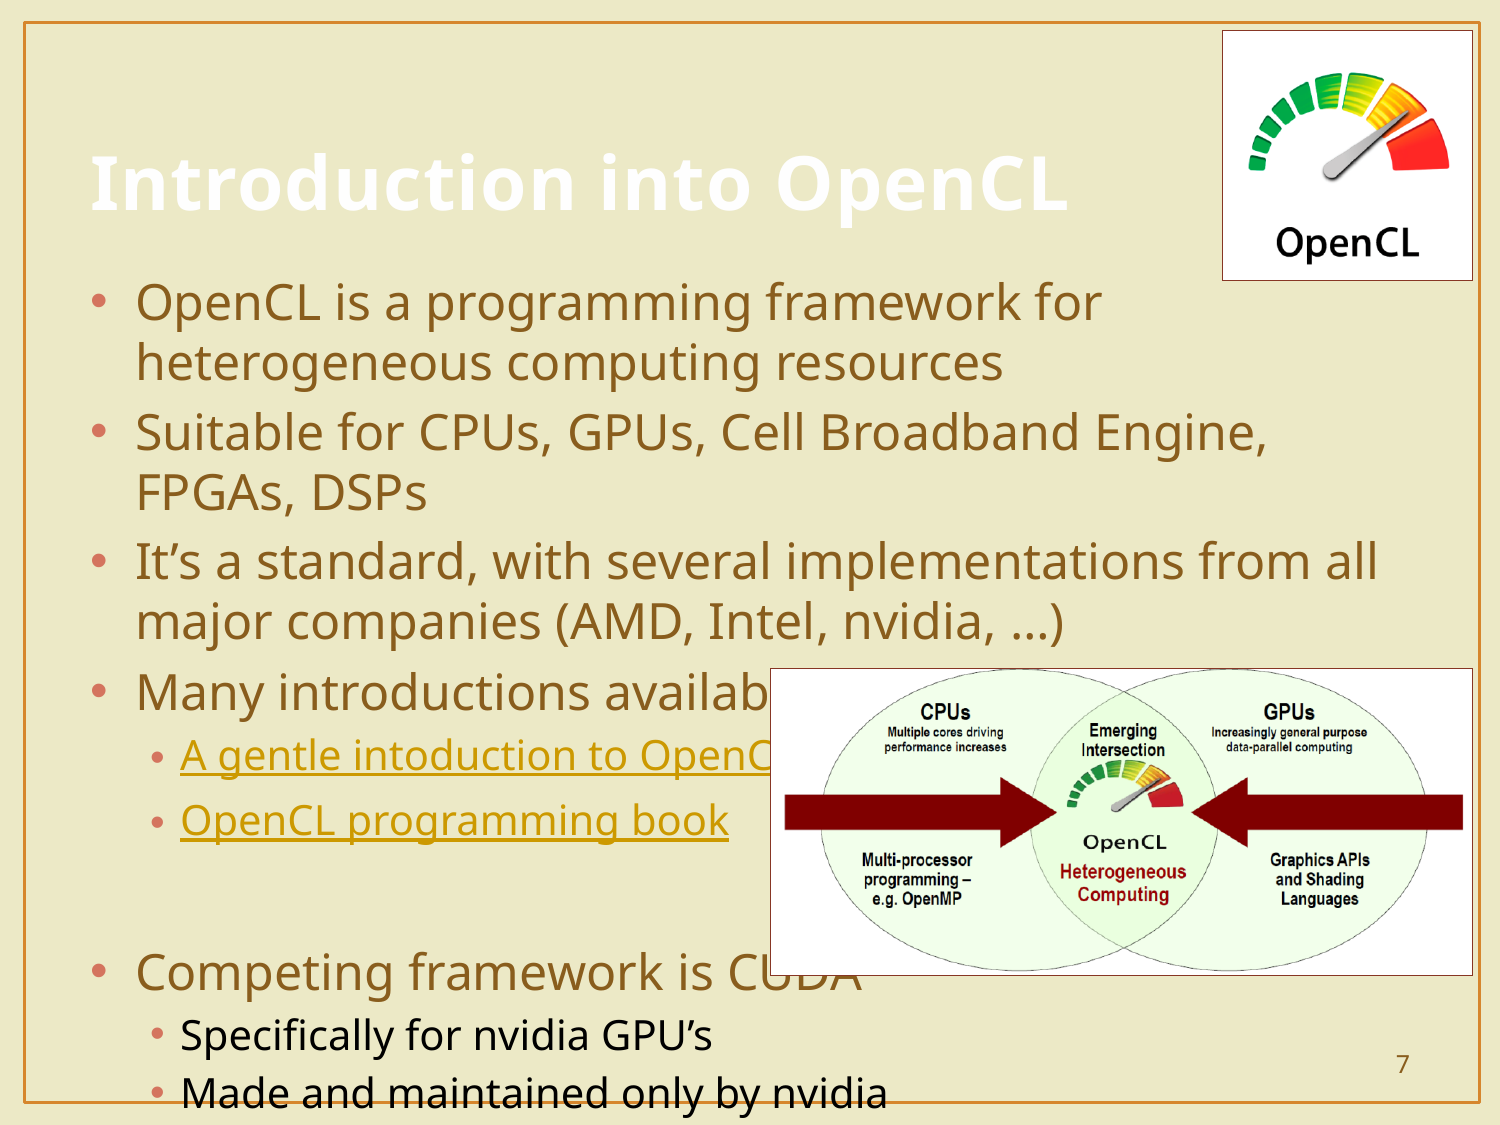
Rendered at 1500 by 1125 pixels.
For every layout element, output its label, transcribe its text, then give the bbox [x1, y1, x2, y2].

picture [770, 668, 1473, 977]
title Introduction into OpenCL [75, 45, 1215, 233]
slide_number 7 [1074, 1035, 1425, 1096]
picture [1222, 30, 1473, 282]
list OpenCL is a programming framework for heterogeneous computing resources Suitable for CPUs, GPUs, Cell Broadband Engine, FPGAs, DSPs It’s a standard, with several implementations from all major companies (AMD, Intel, nvidia, …) Many introductions available; just two of them: A gentle intoduction to OpenCL OpenCL programming book Competing framework is CUDA Specifically for nvidia GPU’s Made and maintained only by nvidia Less general, but can be more efficient [75, 262, 1425, 1005]
